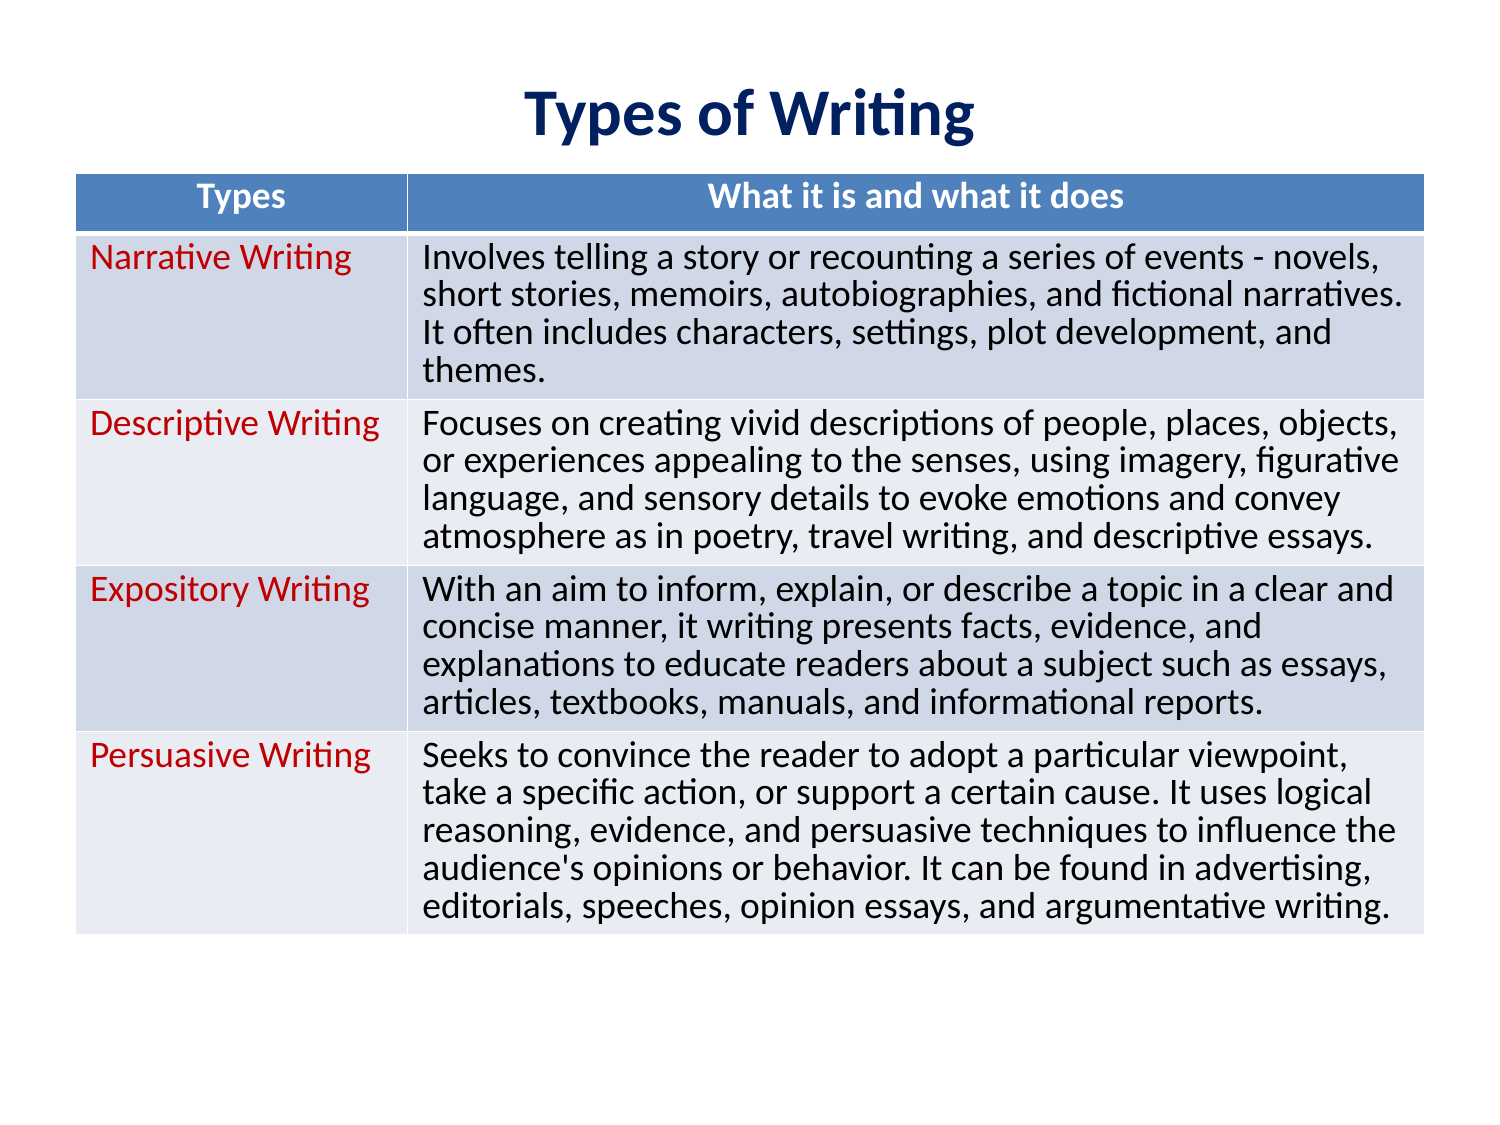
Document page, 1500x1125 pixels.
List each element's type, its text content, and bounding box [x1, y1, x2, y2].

table_cell Focuses on creating vivid descriptions of people, places, objects, or experiences appealing to the senses, using imagery, figurative language, and sensory details to evoke emotions and convey atmosphere as in poetry, travel writing, and descriptive essays. [408, 400, 1424, 565]
table_cell With an aim to inform, explain, or describe a topic in a clear and concise manner, it writing presents facts, evidence, and explanations to educate readers about a subject such as essays, articles, textbooks, manuals, and informational reports. [408, 566, 1424, 731]
table_cell Involves telling a story or recounting a series of events - novels, short stories, memoirs, autobiographies, and fictional narratives. It often includes characters, settings, plot development, and themes. [408, 236, 1424, 399]
table_cell Seeks to convince the reader to adopt a particular viewpoint, take a specific action, or support a certain cause. It uses logical reasoning, evidence, and persuasive techniques to influence the audience's opinions or behavior. It can be found in advertising, editorials, speeches, opinion essays, and argumentative writing. [408, 732, 1424, 934]
title Types of Writing [75, 45, 1425, 172]
table_cell Expository Writing [76, 566, 407, 731]
table_cell Persuasive Writing [76, 732, 407, 934]
table_header Types [76, 174, 407, 231]
table_cell Descriptive Writing [76, 400, 407, 565]
table_cell Narrative Writing [76, 236, 407, 399]
table_header What it is and what it does [408, 174, 1424, 231]
